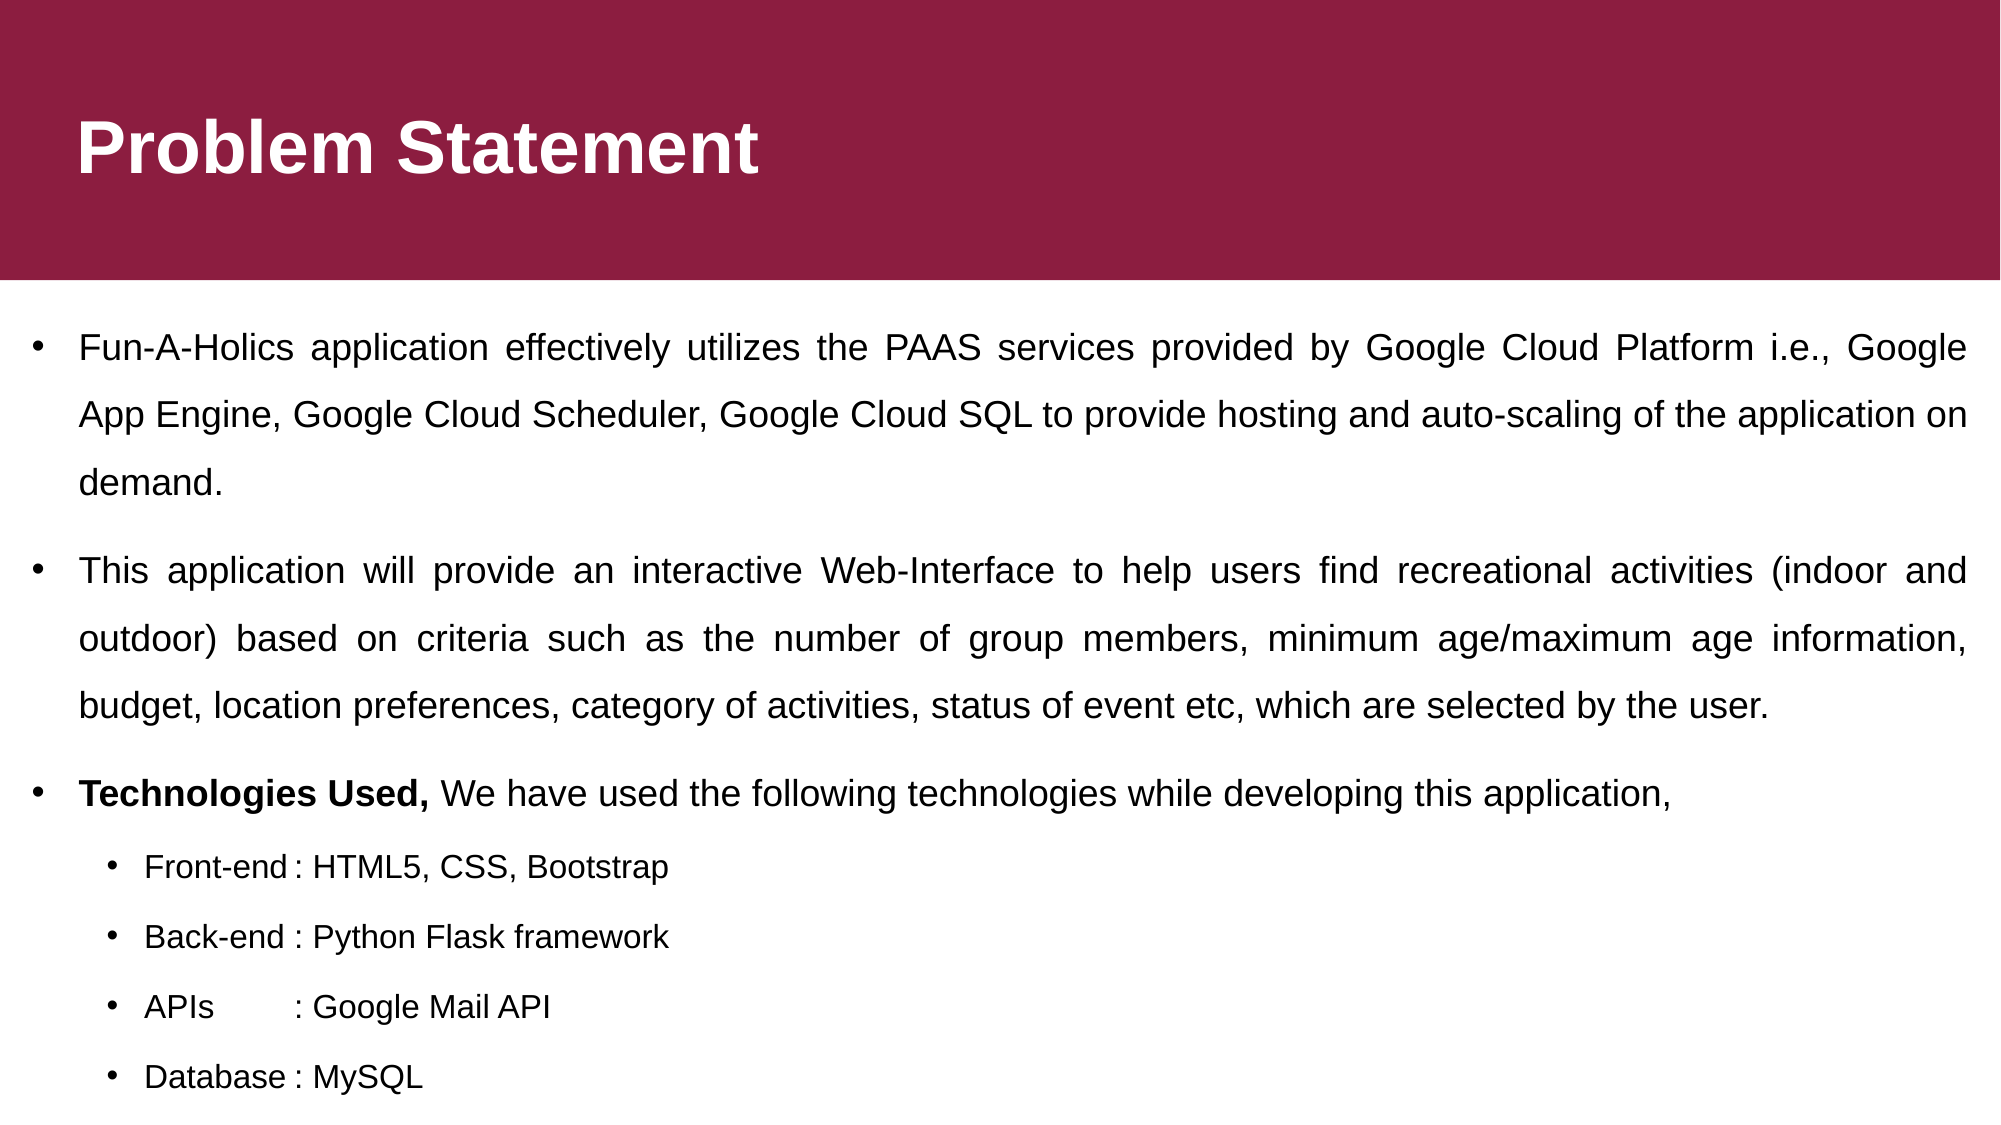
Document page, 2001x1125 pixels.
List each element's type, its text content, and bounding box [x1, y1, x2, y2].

text_box Fun-A-Holics application effectively utilizes the PAAS services provided by Google Cloud Platform i.e., Google App Engine, Google Cloud Scheduler, Google Cloud SQL to provide hosting and auto-scaling of the application on demand. This application will provide an interactive Web-Interface to help users find recreational activities (indoor and outdoor) based on criteria such as the number of group members, minimum age/maximum age information, budget, location preferences, category of activities, status of event etc, which are selected by the user. Technologies Used, We have used the following technologies while developing this application, Front-end : HTML5, CSS, Bootstrap Back-end : Python Flask framework APIs : Google Mail API Database : MySQL [16, 292, 1984, 1120]
title Problem Statement [61, 17, 1863, 281]
